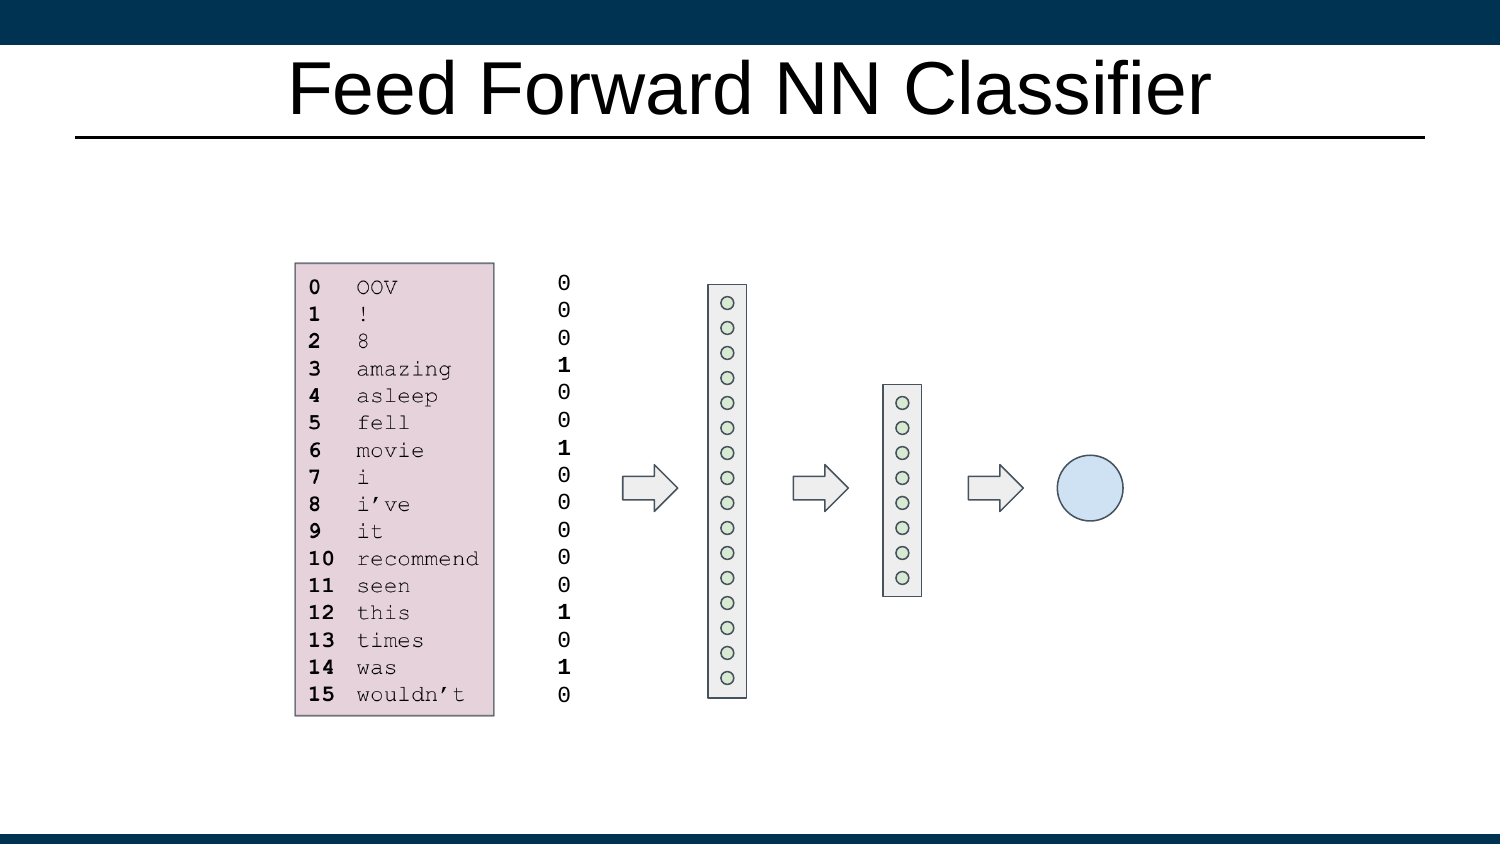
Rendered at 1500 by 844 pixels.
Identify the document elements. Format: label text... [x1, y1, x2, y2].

title Feed Forward NN Classifier [75, 37, 1425, 132]
text_box [720, 296, 734, 310]
text_box [1057, 455, 1124, 521]
text_box 0 0 0 1 0 0 1 0 0 0 0 0 1 0 1 0 [542, 252, 593, 722]
picture [290, 258, 499, 719]
text_box [720, 421, 734, 435]
text_box [720, 621, 734, 635]
text_box [720, 396, 734, 410]
text_box [720, 646, 734, 660]
text_box [895, 421, 909, 435]
text_box [895, 396, 909, 410]
text_box [720, 321, 734, 335]
text_box [720, 571, 734, 585]
text_box [895, 471, 909, 485]
text_box [895, 496, 909, 510]
text_box [793, 464, 849, 512]
text_box [720, 546, 734, 560]
text_box [895, 571, 909, 585]
text_box [720, 471, 734, 485]
text_box [895, 521, 909, 535]
text_box [707, 284, 747, 699]
text_box [720, 371, 734, 385]
text_box [720, 521, 734, 535]
text_box [720, 496, 734, 510]
text_box [895, 546, 909, 560]
text_box [968, 464, 1024, 512]
text_box [720, 671, 734, 685]
text_box [720, 346, 734, 360]
text_box [882, 384, 922, 597]
text_box [895, 446, 909, 460]
text_box [622, 464, 678, 512]
text_box [720, 596, 734, 610]
text_box [720, 446, 734, 460]
